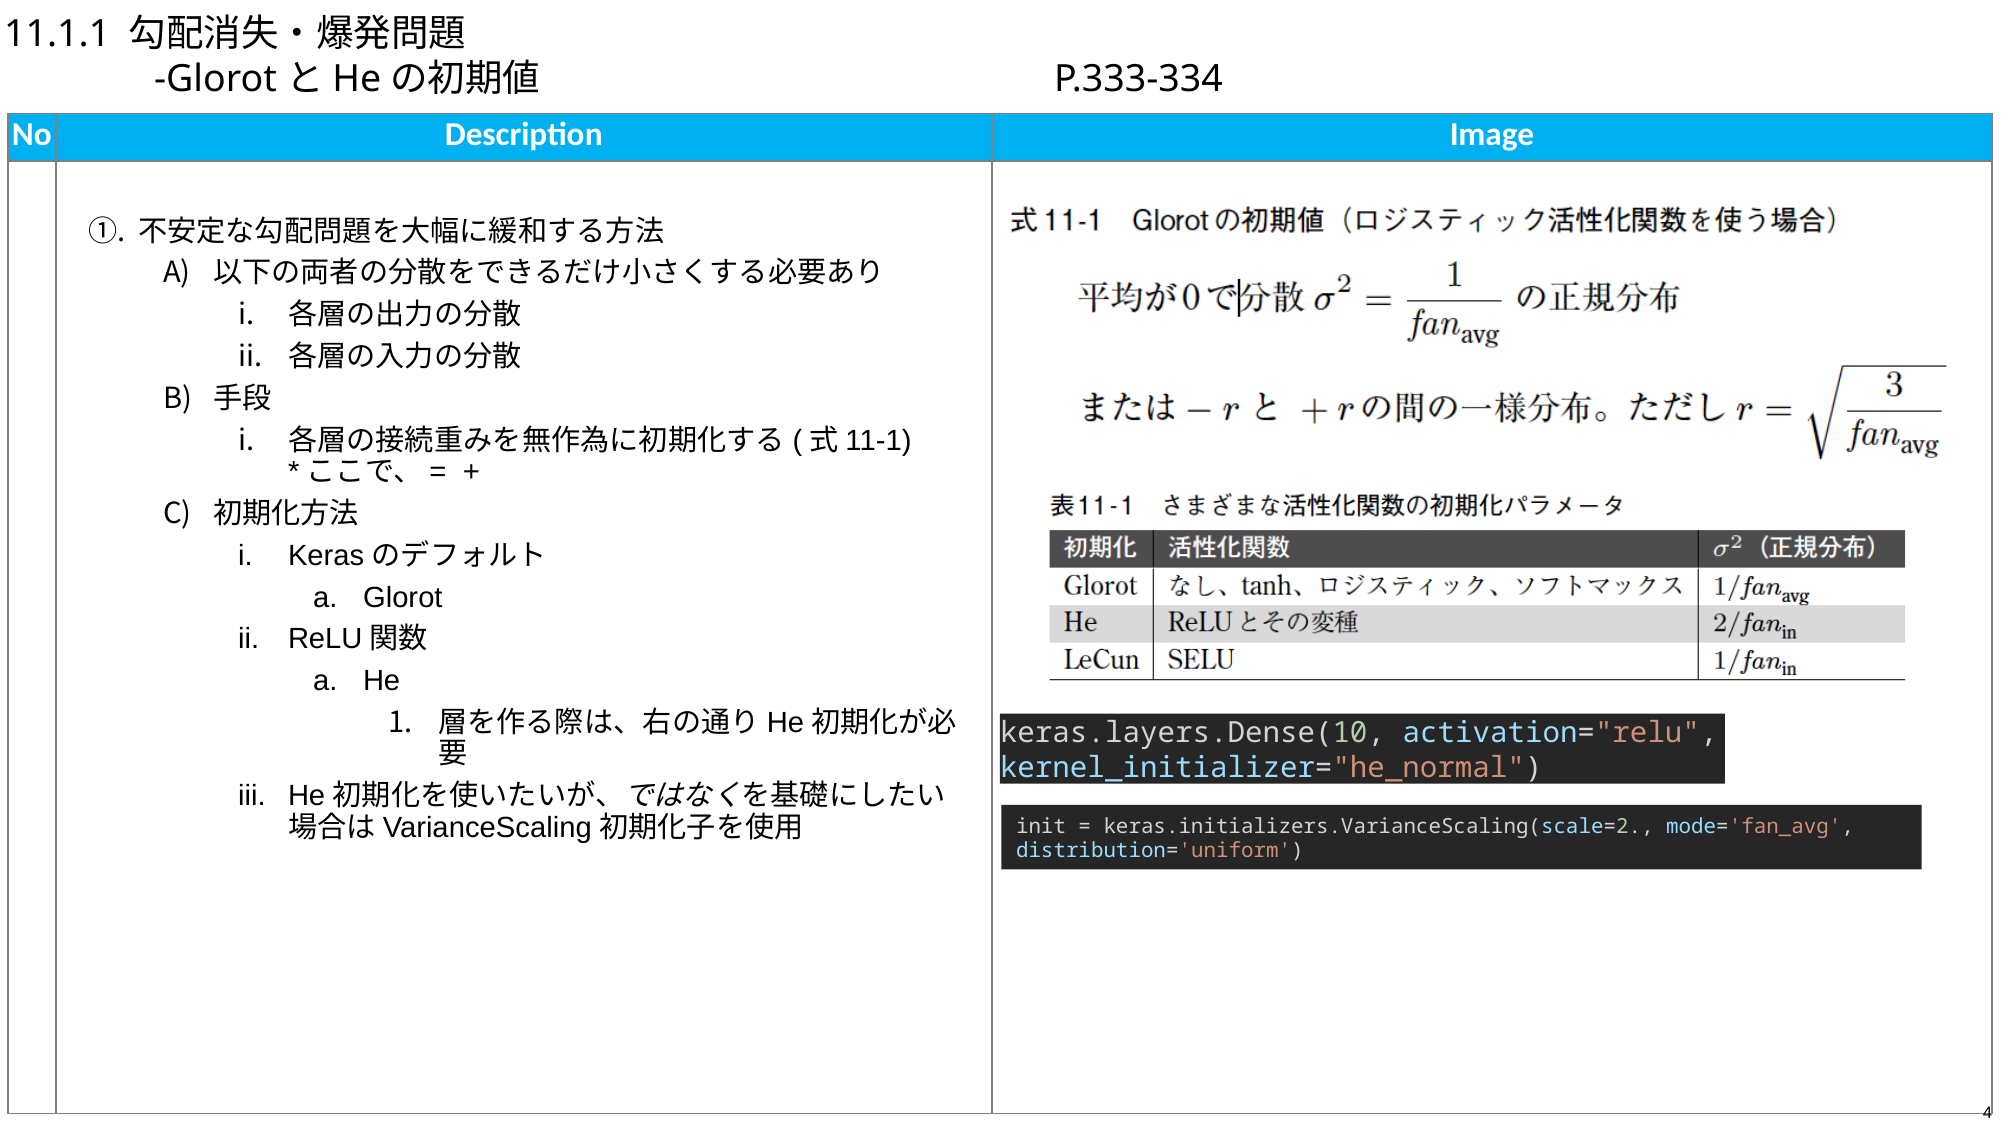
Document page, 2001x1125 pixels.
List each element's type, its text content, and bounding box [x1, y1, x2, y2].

text_box keras.layers.Dense(10, activation="relu", kernel_initializer="he_normal") [999, 713, 1725, 784]
title 11.1.1 勾配消失・爆発問題 -GlorotとHeの初期値 P.333-334 [4, 9, 1751, 100]
picture [1034, 478, 1928, 699]
picture [999, 196, 1969, 464]
text_box init = keras.initializers.VarianceScaling(scale=2., mode='fan_avg', distribution='uniform') [1001, 804, 1922, 870]
